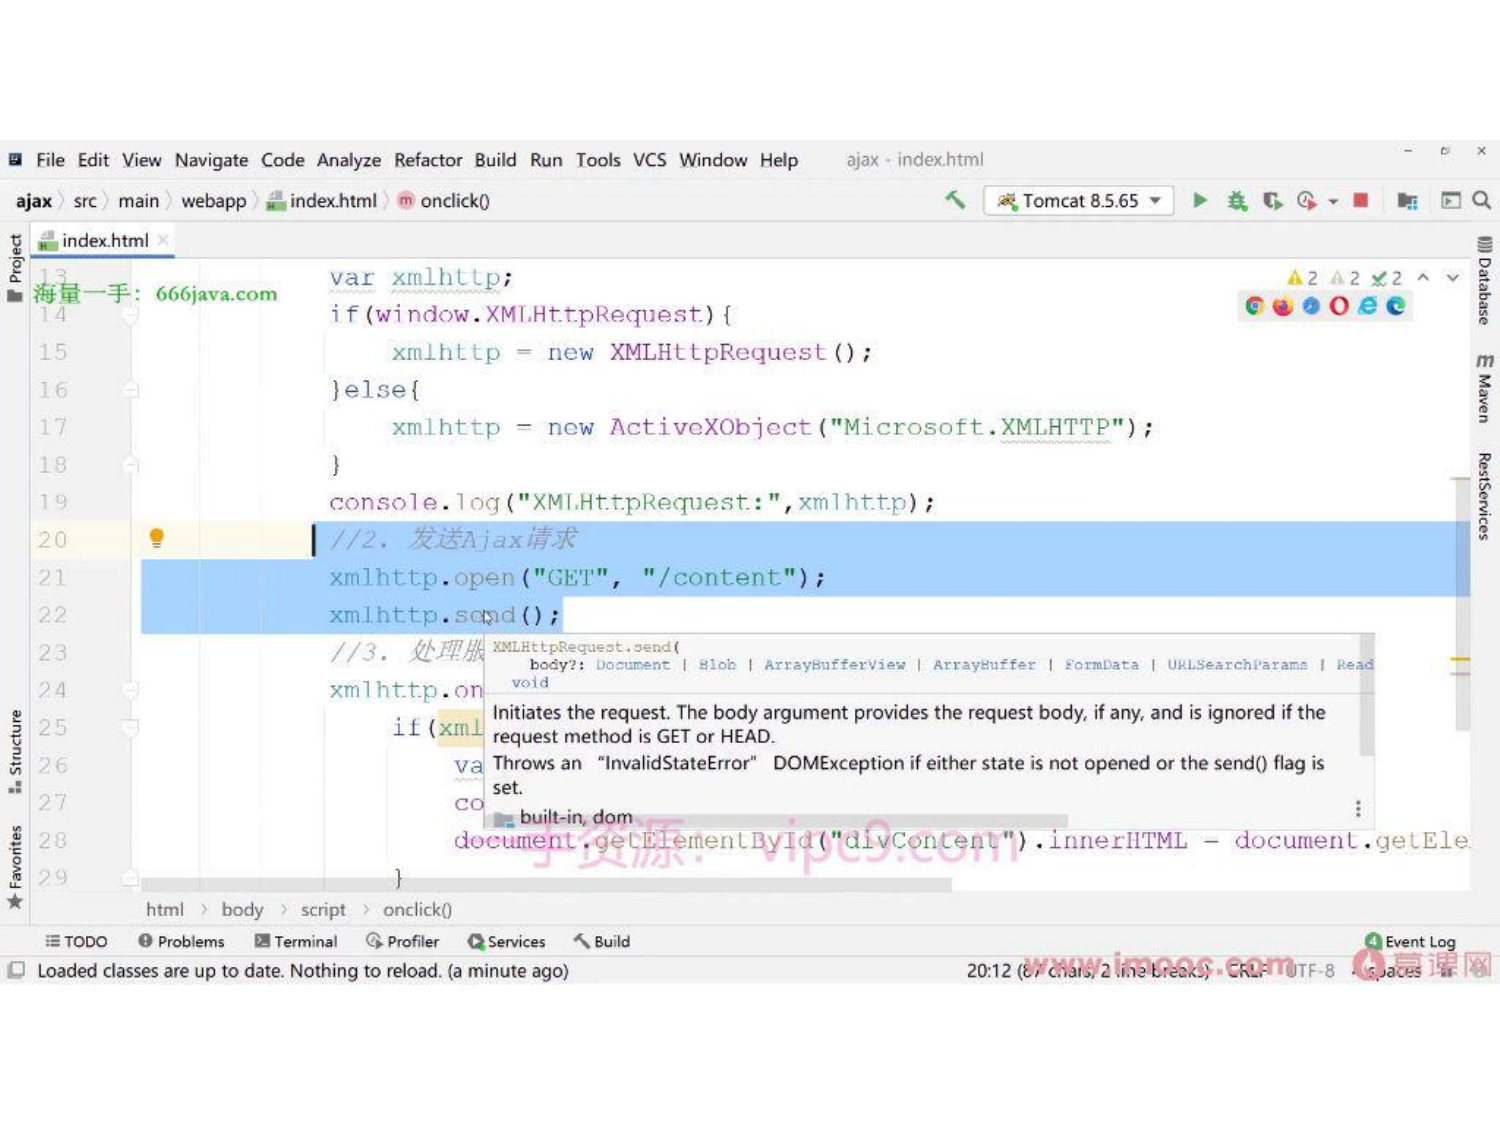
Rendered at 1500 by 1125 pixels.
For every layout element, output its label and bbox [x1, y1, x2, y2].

picture [0, 140, 1500, 985]
